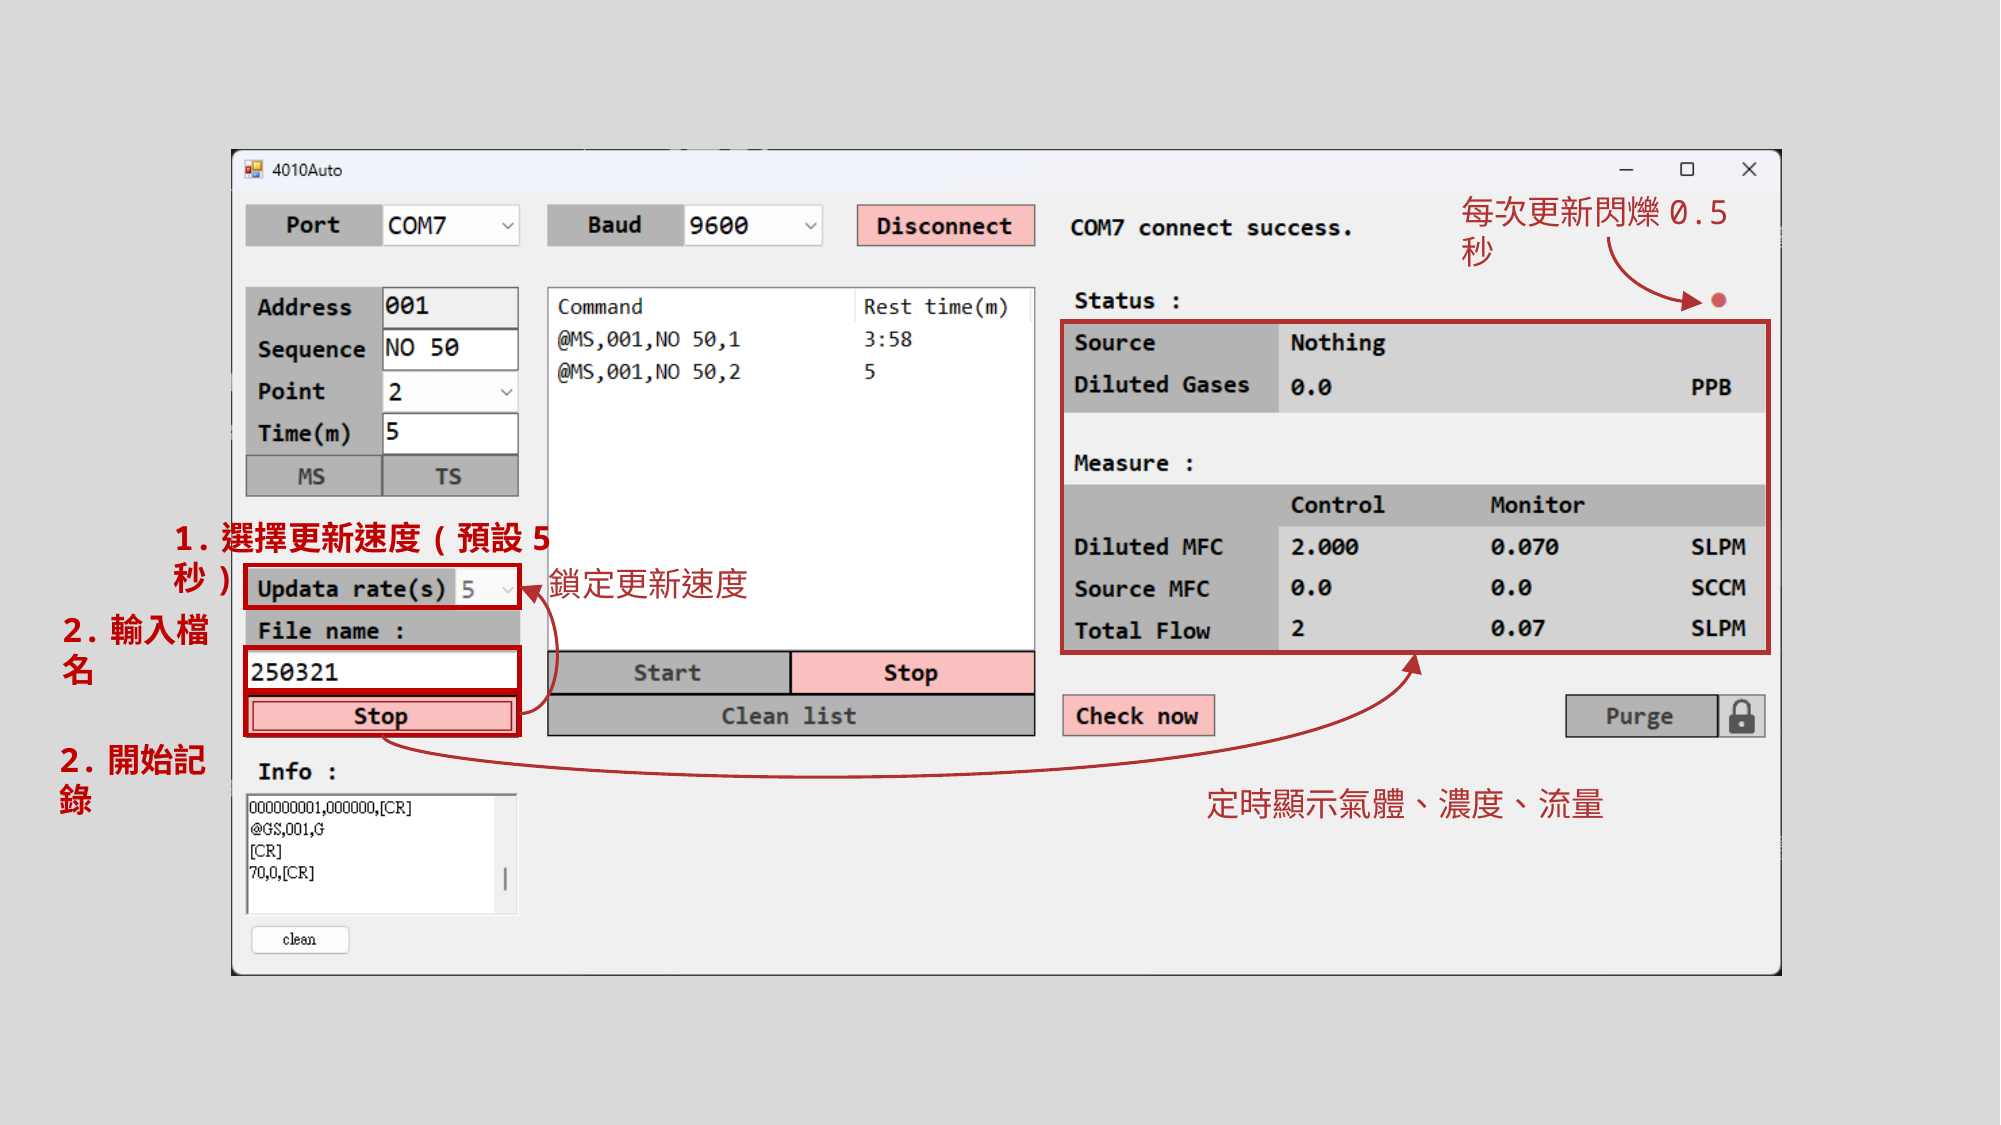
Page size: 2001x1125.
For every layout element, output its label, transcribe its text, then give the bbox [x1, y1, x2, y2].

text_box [519, 585, 523, 715]
text_box 1.選擇更新速度(預設5秒) [159, 510, 230, 601]
text_box 2.開始記錄 [44, 731, 230, 827]
text_box 2.輸入檔名 [47, 601, 230, 697]
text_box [857, 176, 941, 1125]
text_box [230, 149, 1782, 976]
